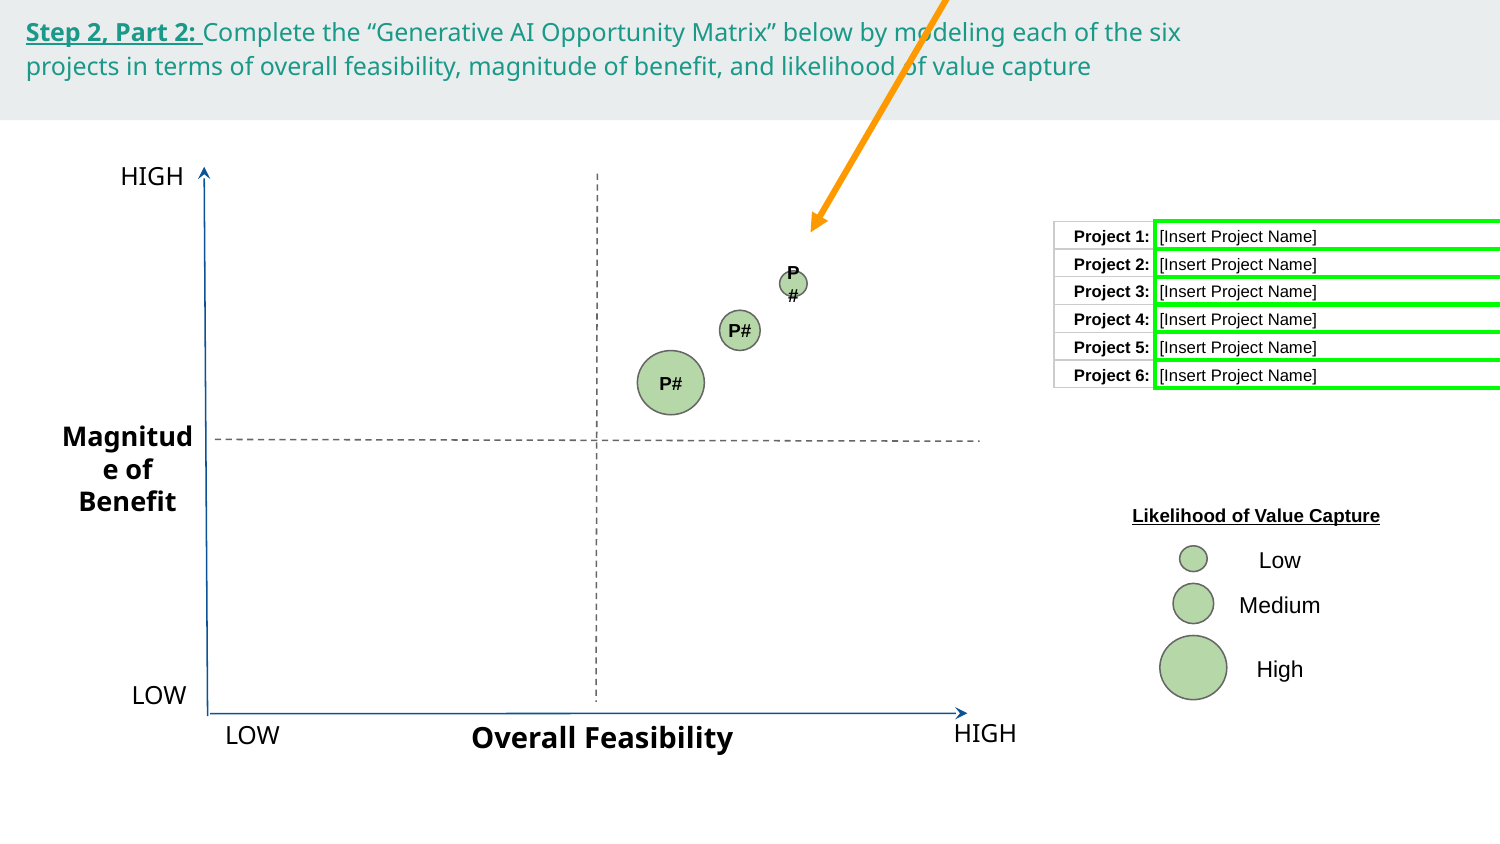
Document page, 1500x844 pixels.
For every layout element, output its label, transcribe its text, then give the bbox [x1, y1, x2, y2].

table_cell Project 5: [1055, 333, 1153, 359]
text_box P# [719, 310, 761, 351]
table_cell Project 4: [1055, 305, 1153, 332]
text_box Overall Feasibility [342, 722, 863, 773]
text_box Step 2, Part 2: Complete the “Generative AI Opportunity Matrix” below by modeling each of the six projects in terms of overall feasibility, magnitude of benefit, and likelihood of value capture [983, 0, 1277, 52]
table_cell [Insert Project Name] [1157, 279, 1500, 302]
text_box P# [779, 270, 808, 297]
text_box [1179, 545, 1208, 572]
text_box High [1220, 639, 1340, 696]
table_cell Project 6: [1055, 361, 1153, 387]
text_box Magnitude of Benefit [39, 404, 198, 473]
table_cell [Insert Project Name] [1157, 307, 1500, 330]
text_box Likelihood of Value Capture [1117, 489, 1397, 545]
text_box HIGH [105, 147, 228, 174]
table_cell [Insert Project Name] [1157, 362, 1500, 386]
text_box [1173, 583, 1214, 624]
text_box LOW [213, 664, 217, 700]
table_cell [Insert Project Name] [1157, 334, 1500, 358]
text_box LOW [116, 664, 198, 700]
text_box Overall Feasibility [342, 704, 863, 711]
table_cell Project 3: [1055, 277, 1153, 304]
text_box P# [637, 350, 705, 415]
table_header Project 1: [1055, 222, 1153, 248]
text_box Low [1220, 531, 1340, 575]
text_box LOW [213, 704, 310, 711]
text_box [203, 166, 208, 717]
table_header [Insert Project Name] [1157, 223, 1500, 247]
text_box LOW [210, 722, 310, 740]
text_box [810, 0, 980, 233]
table_cell [Insert Project Name] [1157, 251, 1500, 275]
text_box Medium [1220, 575, 1340, 632]
text_box HIGH [938, 704, 1061, 731]
text_box Step 2, Part 2: Complete the “Generative AI Opportunity Matrix” below by modeling each of the six projects in terms of overall feasibility, magnitude of benefit, and likelihood of value capture [10, 0, 805, 52]
text_box [1159, 635, 1220, 700]
table_cell Project 2: [1055, 250, 1153, 276]
